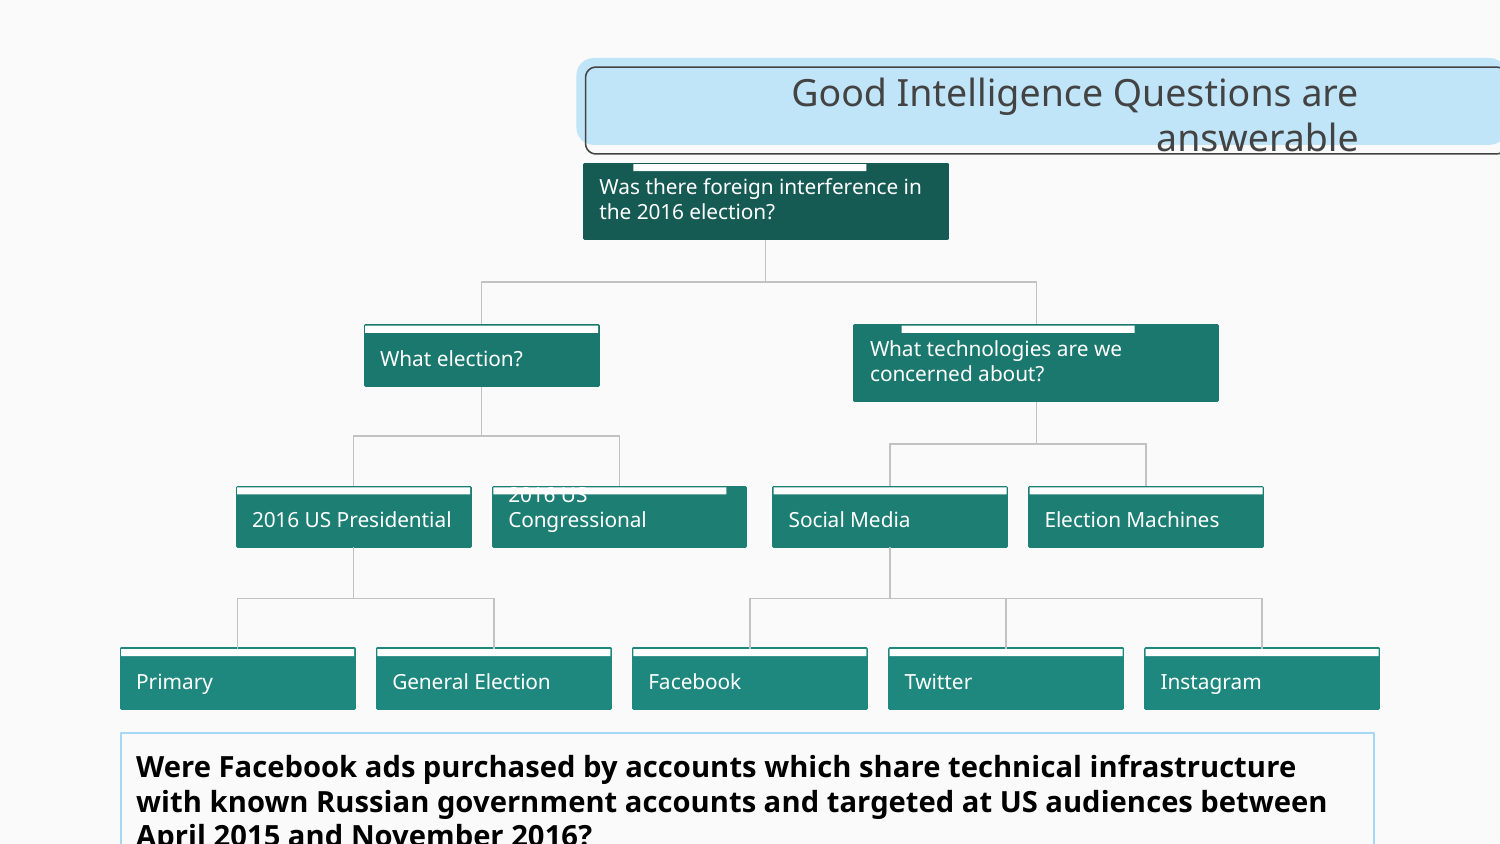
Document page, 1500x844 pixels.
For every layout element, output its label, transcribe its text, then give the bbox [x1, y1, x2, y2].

text_box Were Facebook ads purchased by accounts which share technical infrastructure with known Russian government accounts and targeted at US audiences between April 2015 and November 2016? [121, 732, 1374, 844]
title Good Intelligence Questions are answerable [705, 75, 1374, 154]
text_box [120, 163, 1379, 709]
